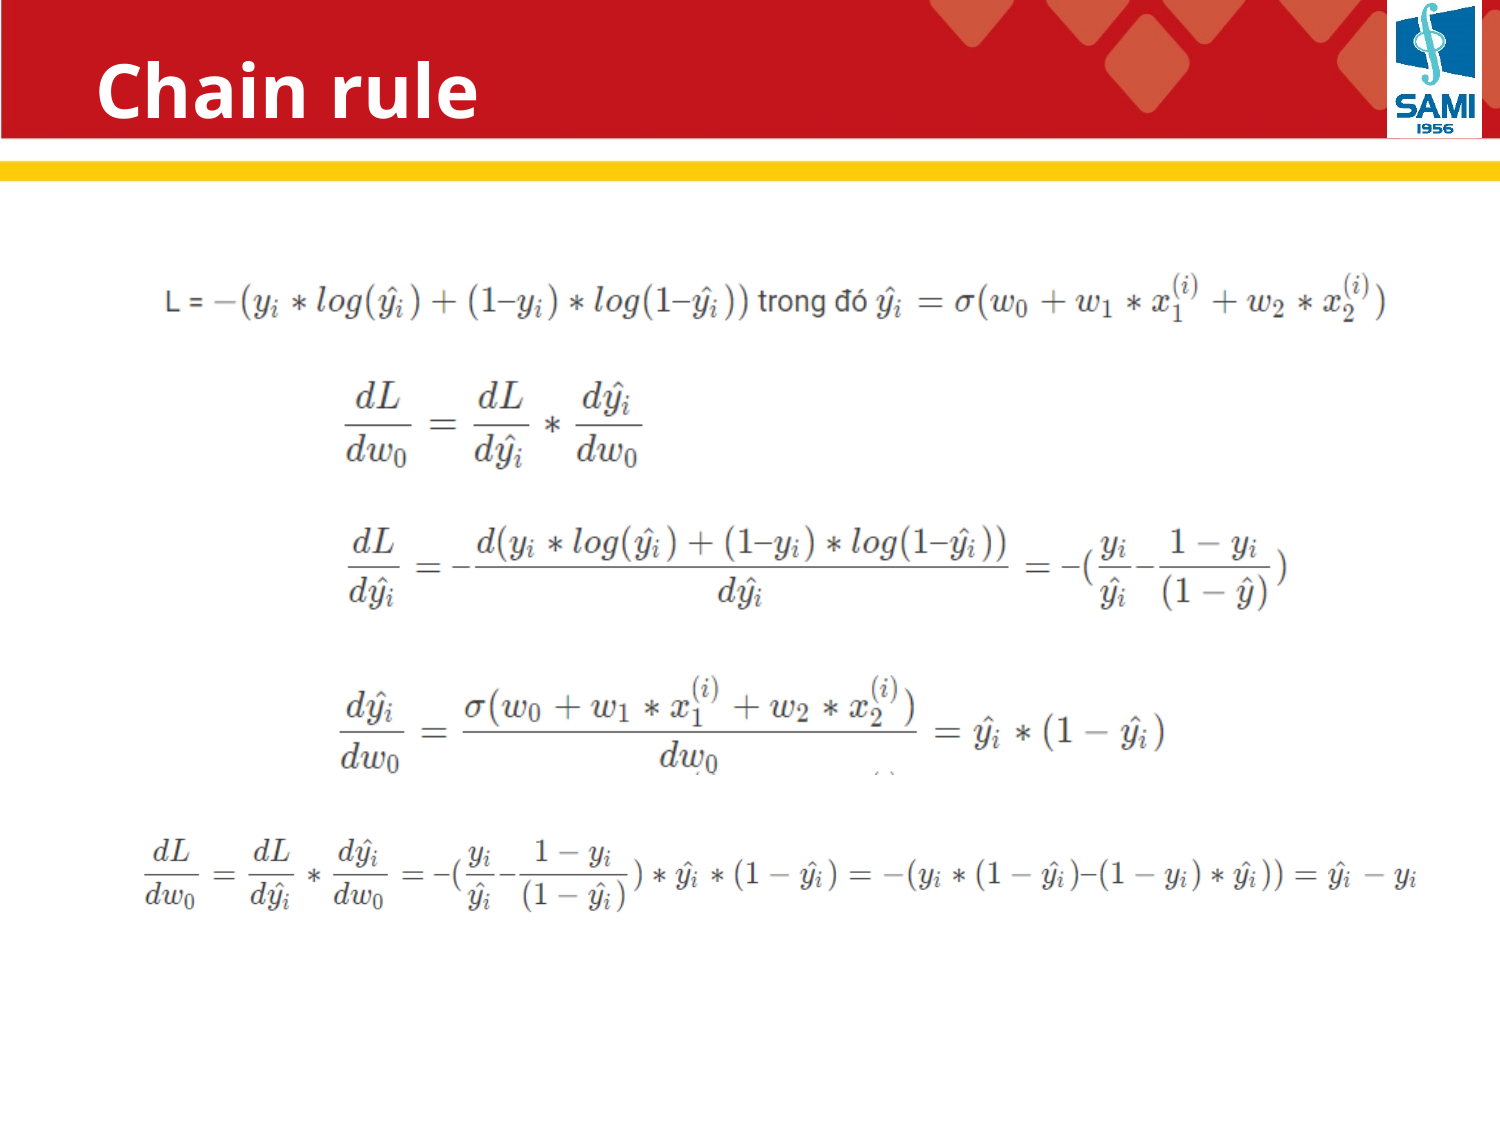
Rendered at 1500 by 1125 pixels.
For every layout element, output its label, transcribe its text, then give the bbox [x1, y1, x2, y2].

picture [0, 0, 1500, 1125]
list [149, 249, 1394, 352]
title Chain rule [80, 0, 1397, 204]
